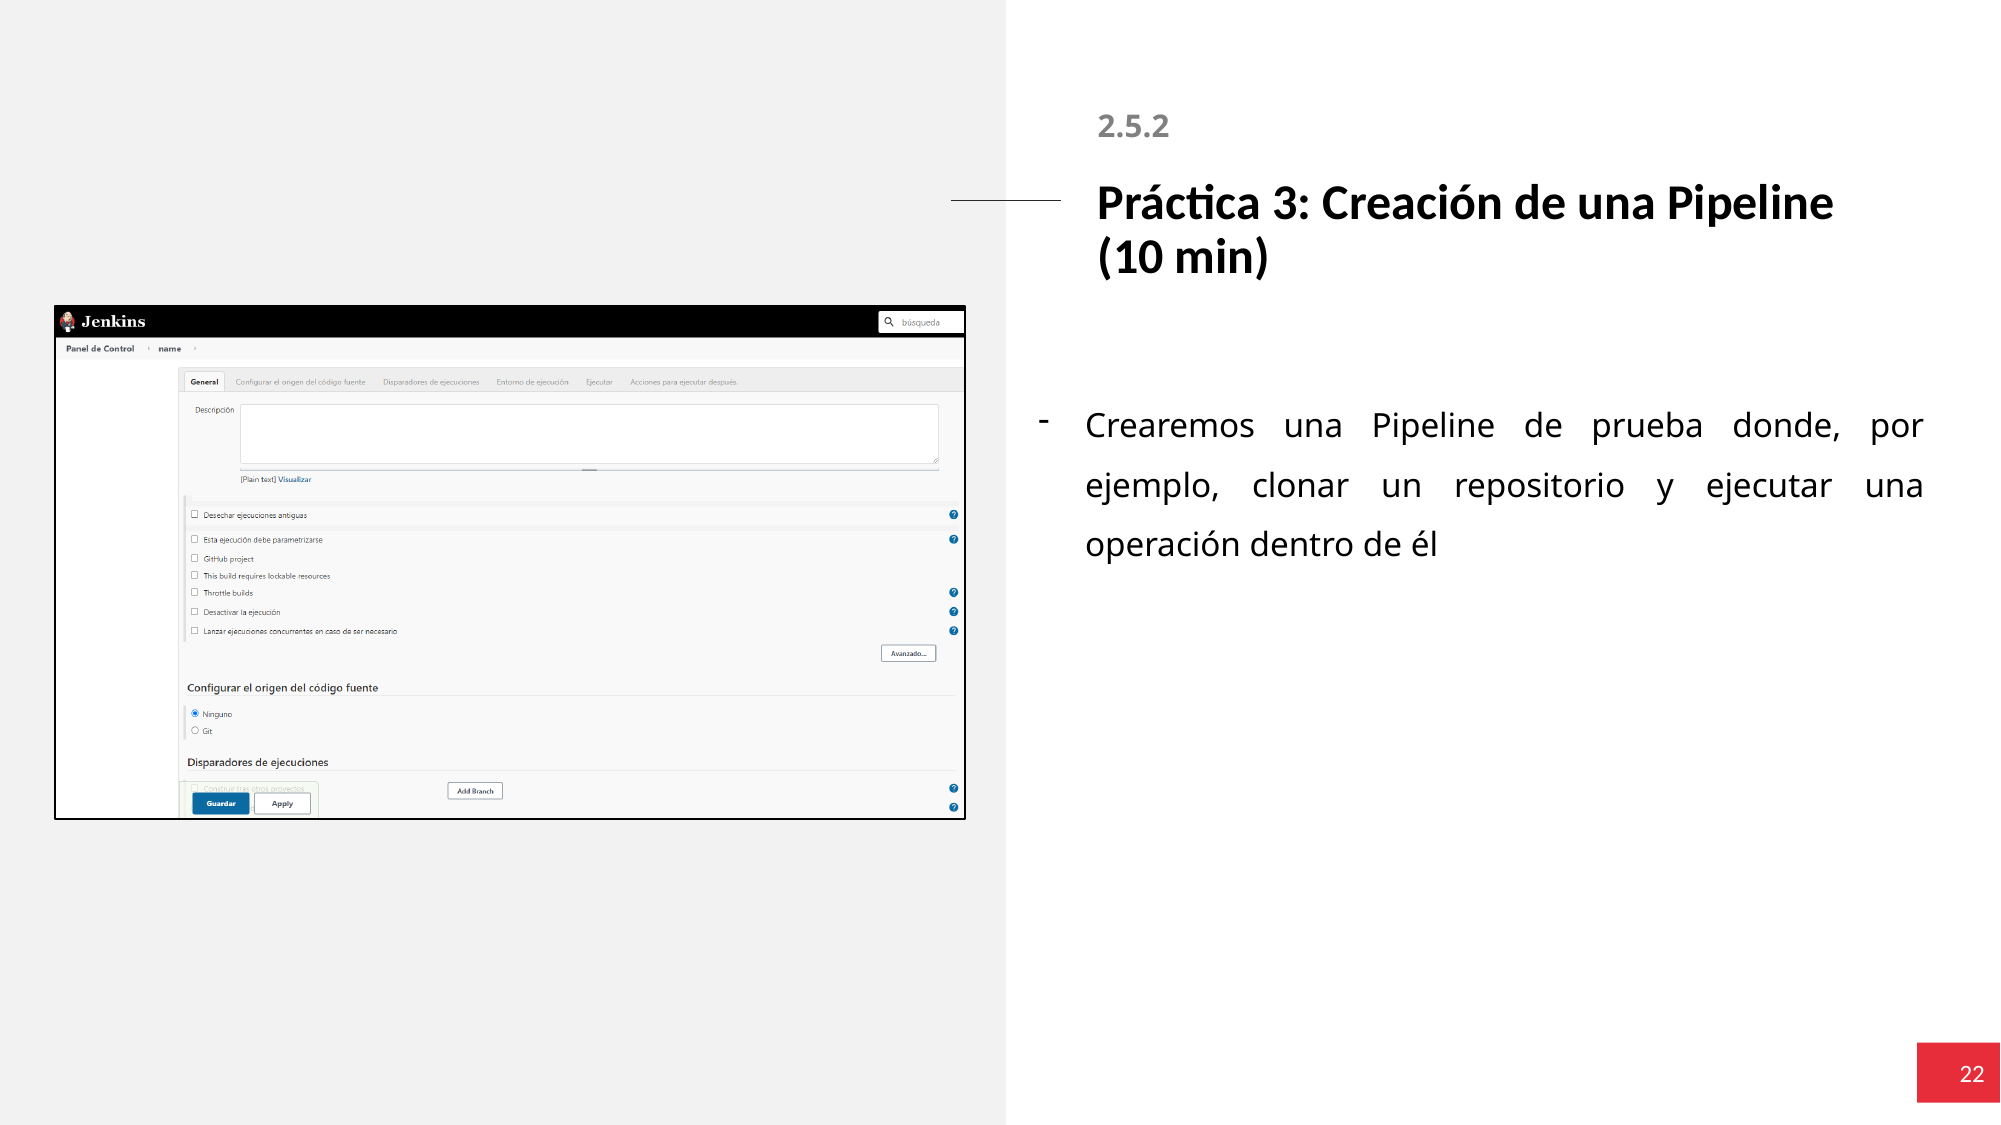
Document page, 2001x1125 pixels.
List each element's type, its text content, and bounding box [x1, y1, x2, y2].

picture [56, 307, 964, 818]
list Crearemos una Pipeline de prueba donde, por ejemplo, clonar un repositorio y ejecutar una operación dentro de él [1023, 376, 1941, 1043]
list 2.5.2 [1082, 103, 1461, 153]
slide_number 22 [1917, 1042, 2000, 1103]
title Práctica 3: Creación de una Pipeline (10 min) [1082, 185, 1929, 276]
